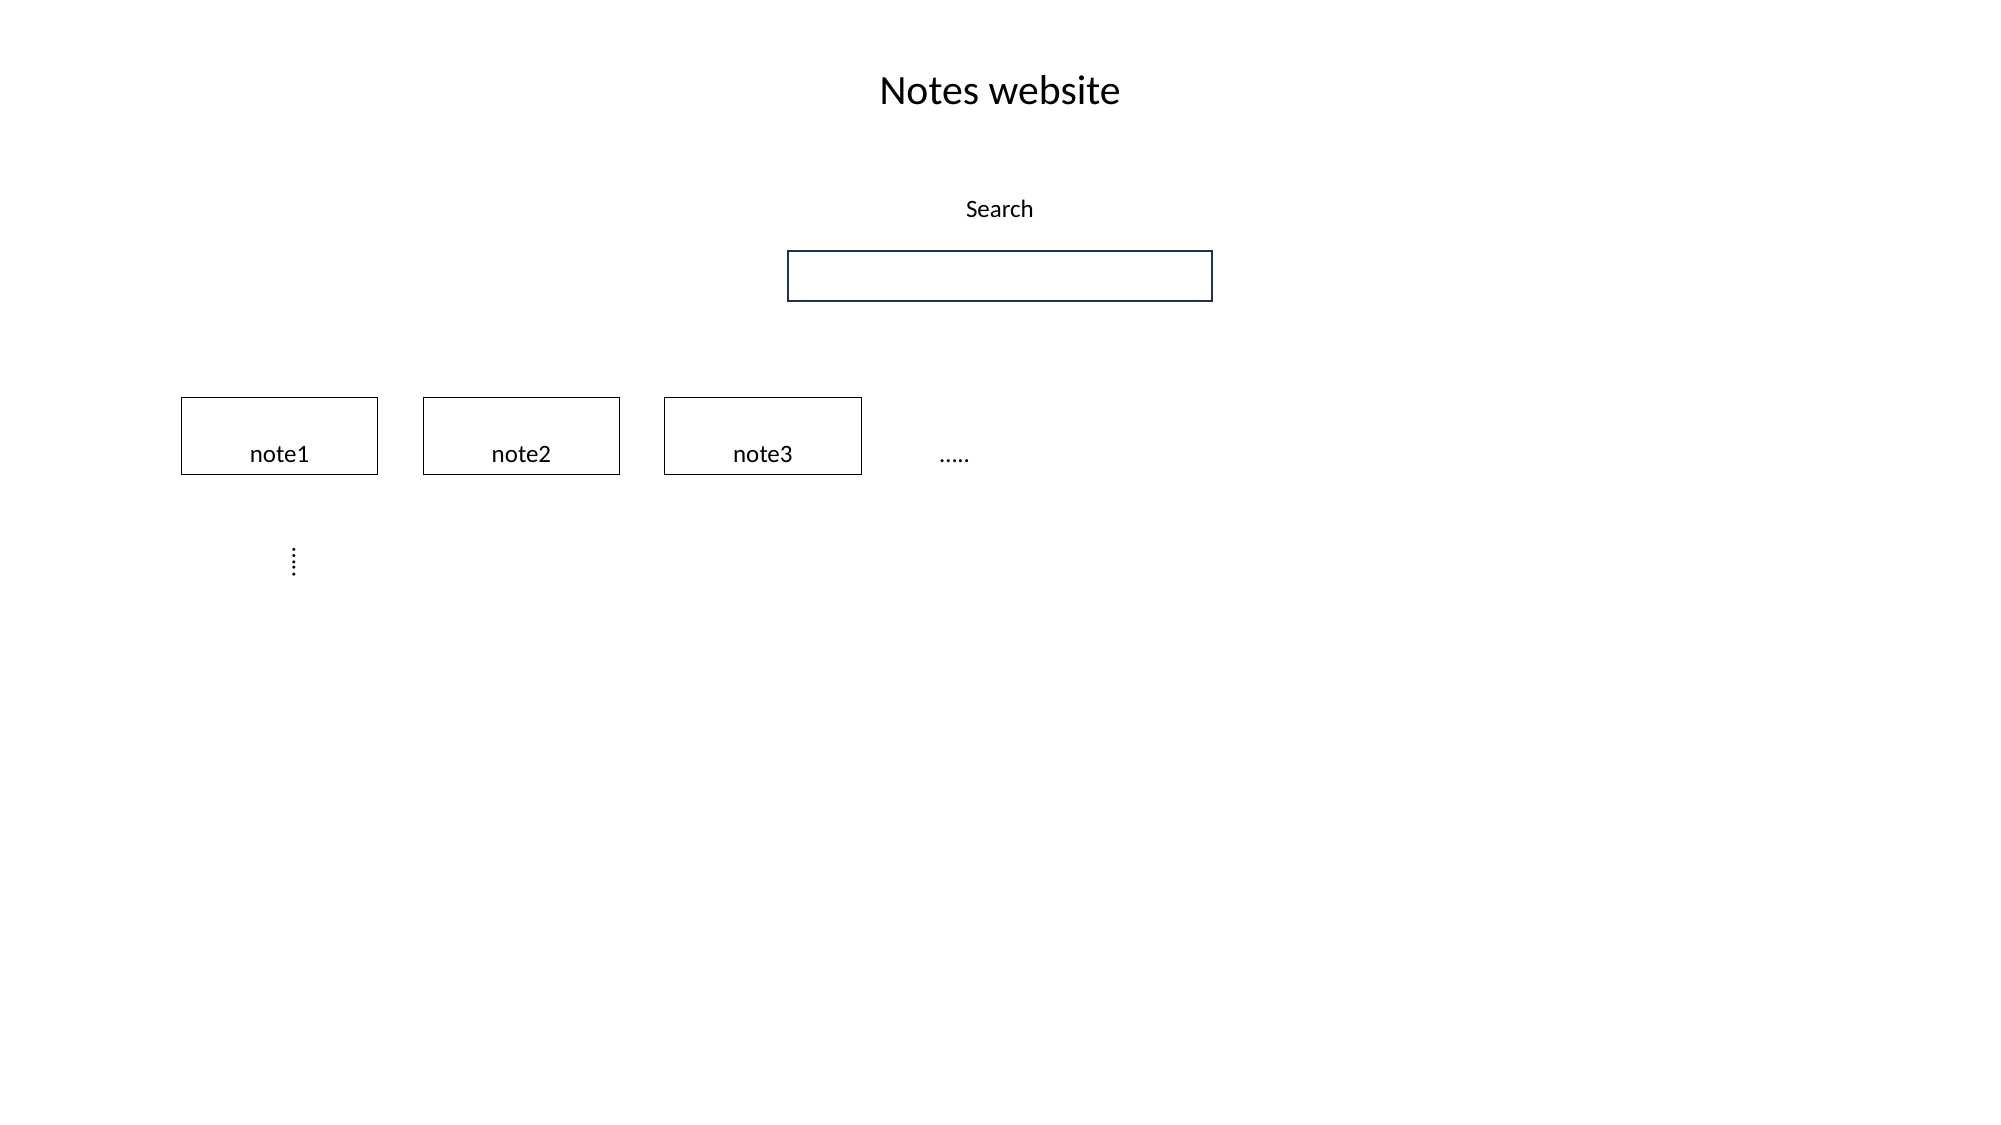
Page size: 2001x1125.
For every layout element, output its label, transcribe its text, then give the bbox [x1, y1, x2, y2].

text_box Notes website [411, 43, 1589, 122]
text_box [787, 250, 1213, 302]
text_box note2 [423, 397, 620, 475]
text_box ….. [889, 397, 1021, 475]
text_box Search [411, 153, 1589, 231]
title note1 [181, 397, 378, 475]
text_box note3 [664, 397, 862, 475]
text_box ….. [279, 506, 357, 619]
